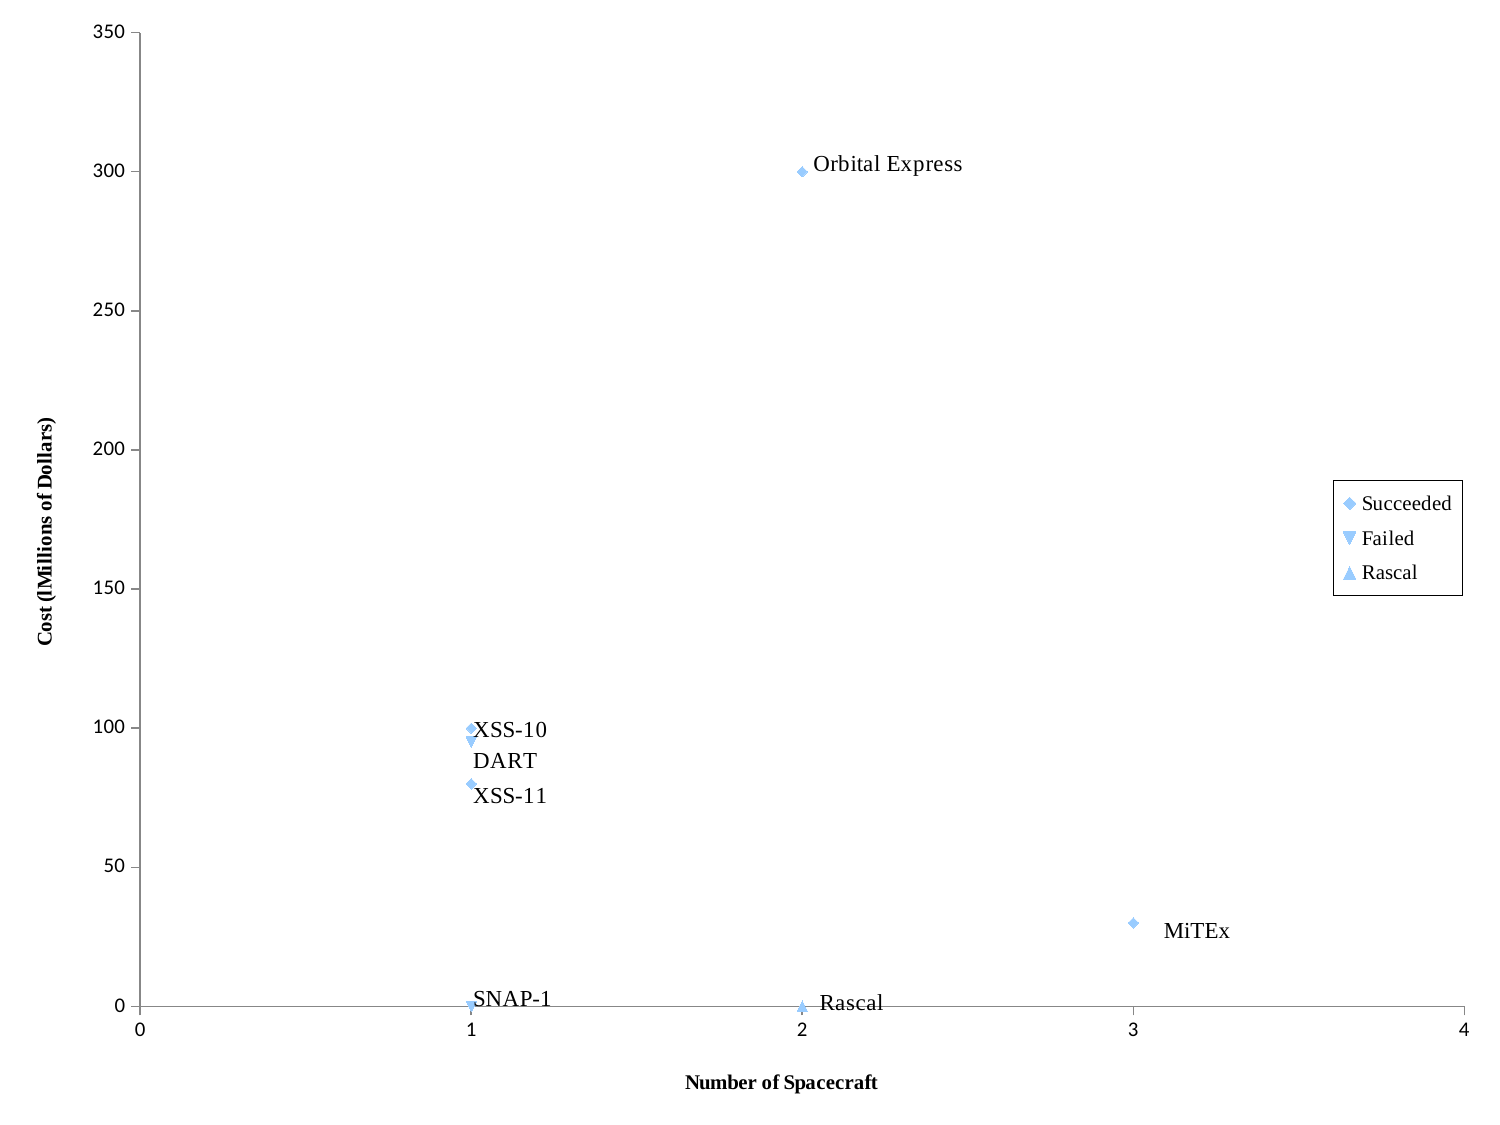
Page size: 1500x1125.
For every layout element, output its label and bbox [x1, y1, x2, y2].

chart [0, 0, 1500, 1125]
